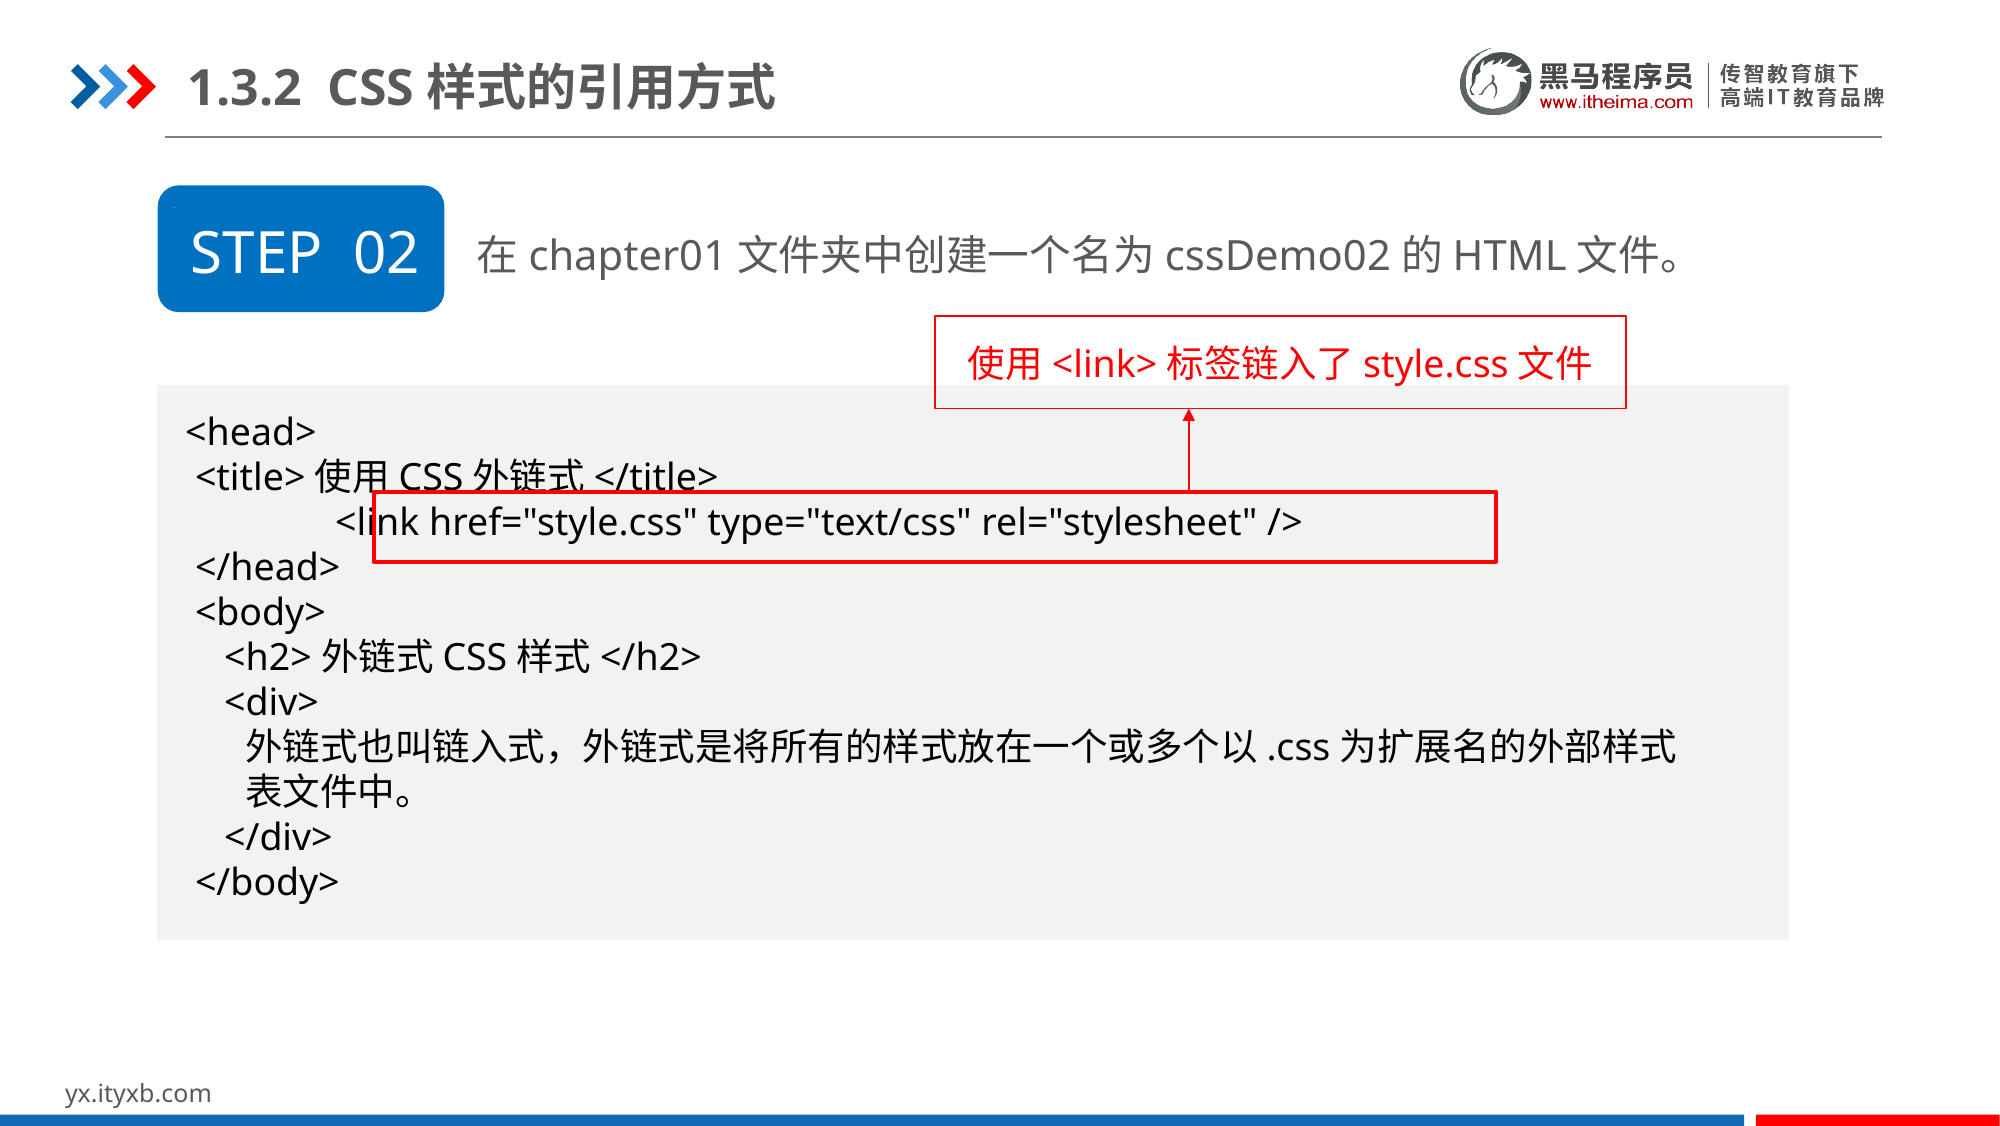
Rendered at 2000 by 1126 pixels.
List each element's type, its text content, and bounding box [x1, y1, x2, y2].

text_box [155, 183, 447, 315]
text_box 1.3.2 CSS样式的引用方式 [187, 43, 827, 127]
text_box 在chapter01文件夹中创建一个名为cssDemo02的HTML文件。 [462, 196, 1765, 287]
picture [157, 385, 1792, 941]
text_box STEP 02 [172, 207, 439, 293]
picture [1460, 48, 1887, 115]
text_box 使用<link>标签链入了style.css文件 [933, 314, 1628, 382]
